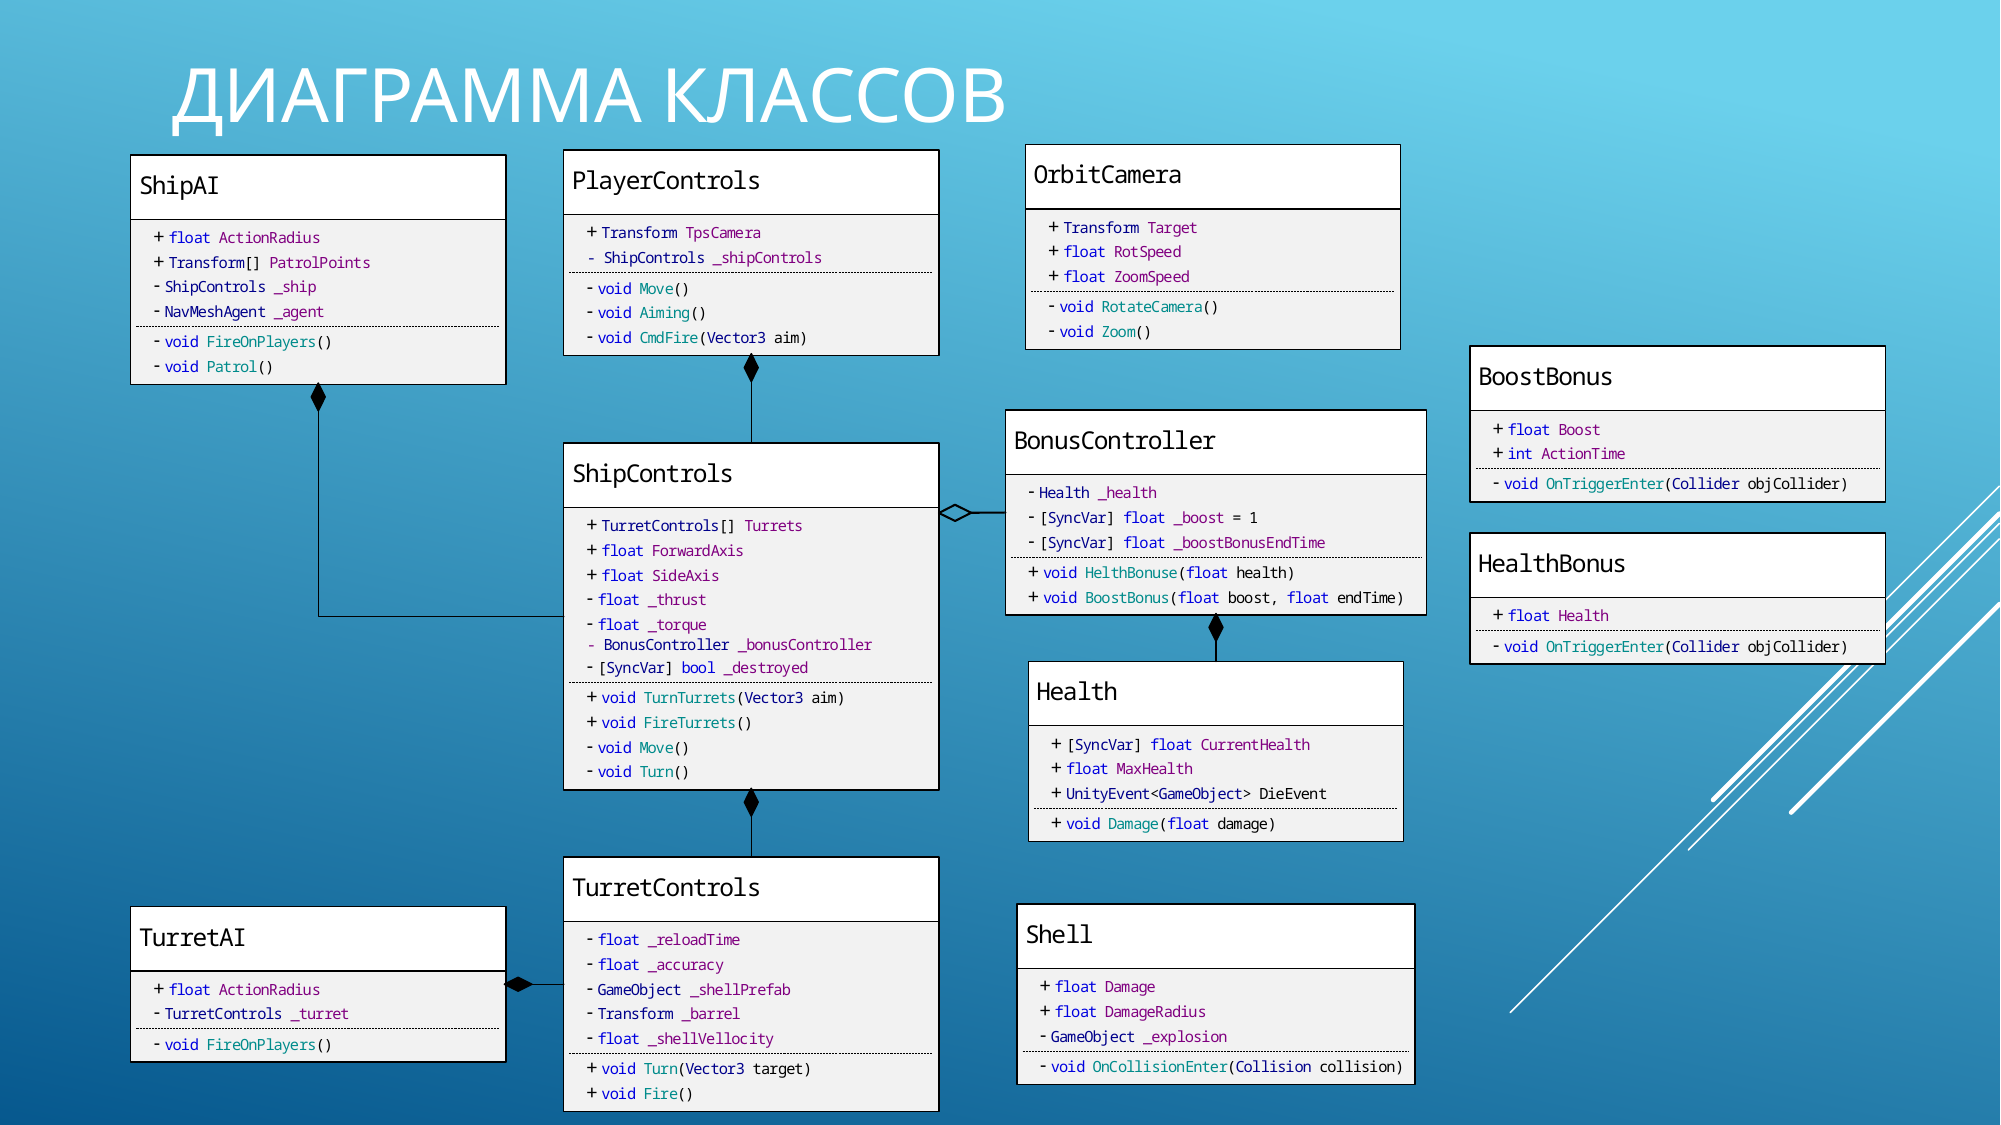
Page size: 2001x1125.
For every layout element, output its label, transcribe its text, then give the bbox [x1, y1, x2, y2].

picture [124, 141, 1888, 1117]
text_box Диаграмма классов [157, 0, 1558, 141]
